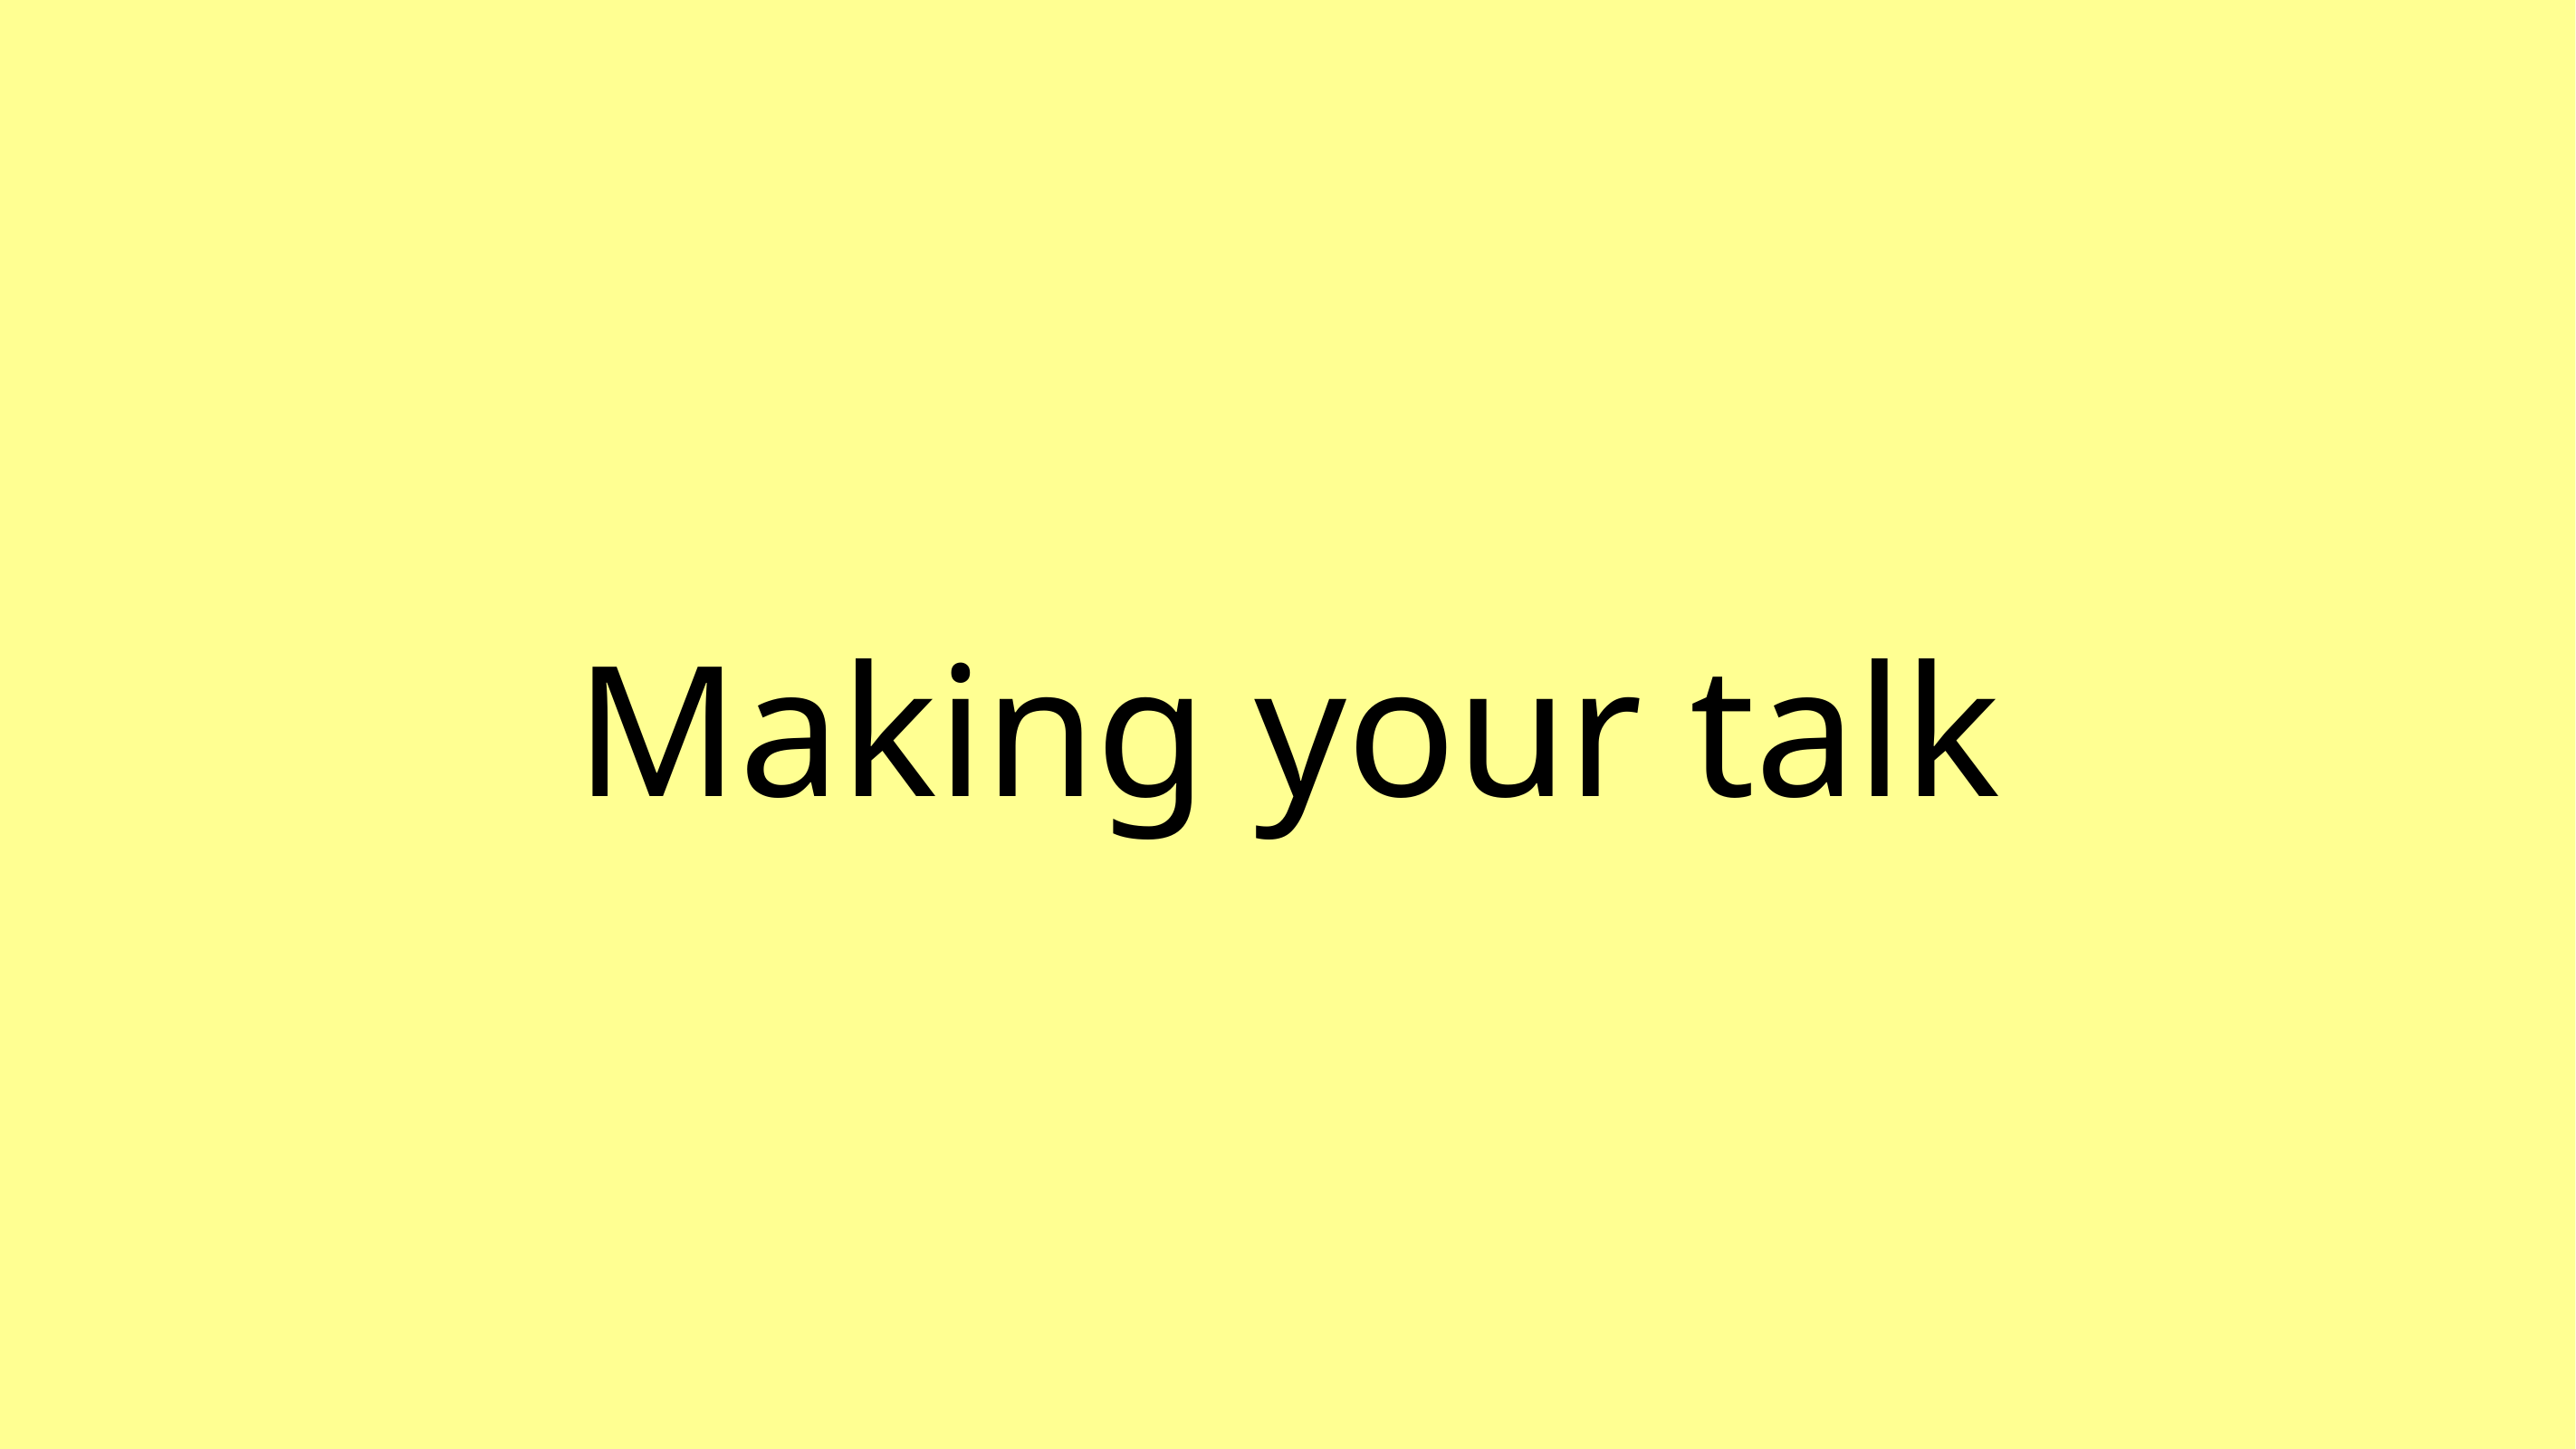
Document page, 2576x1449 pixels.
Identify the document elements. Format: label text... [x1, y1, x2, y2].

title Making your talk [251, 572, 2325, 877]
